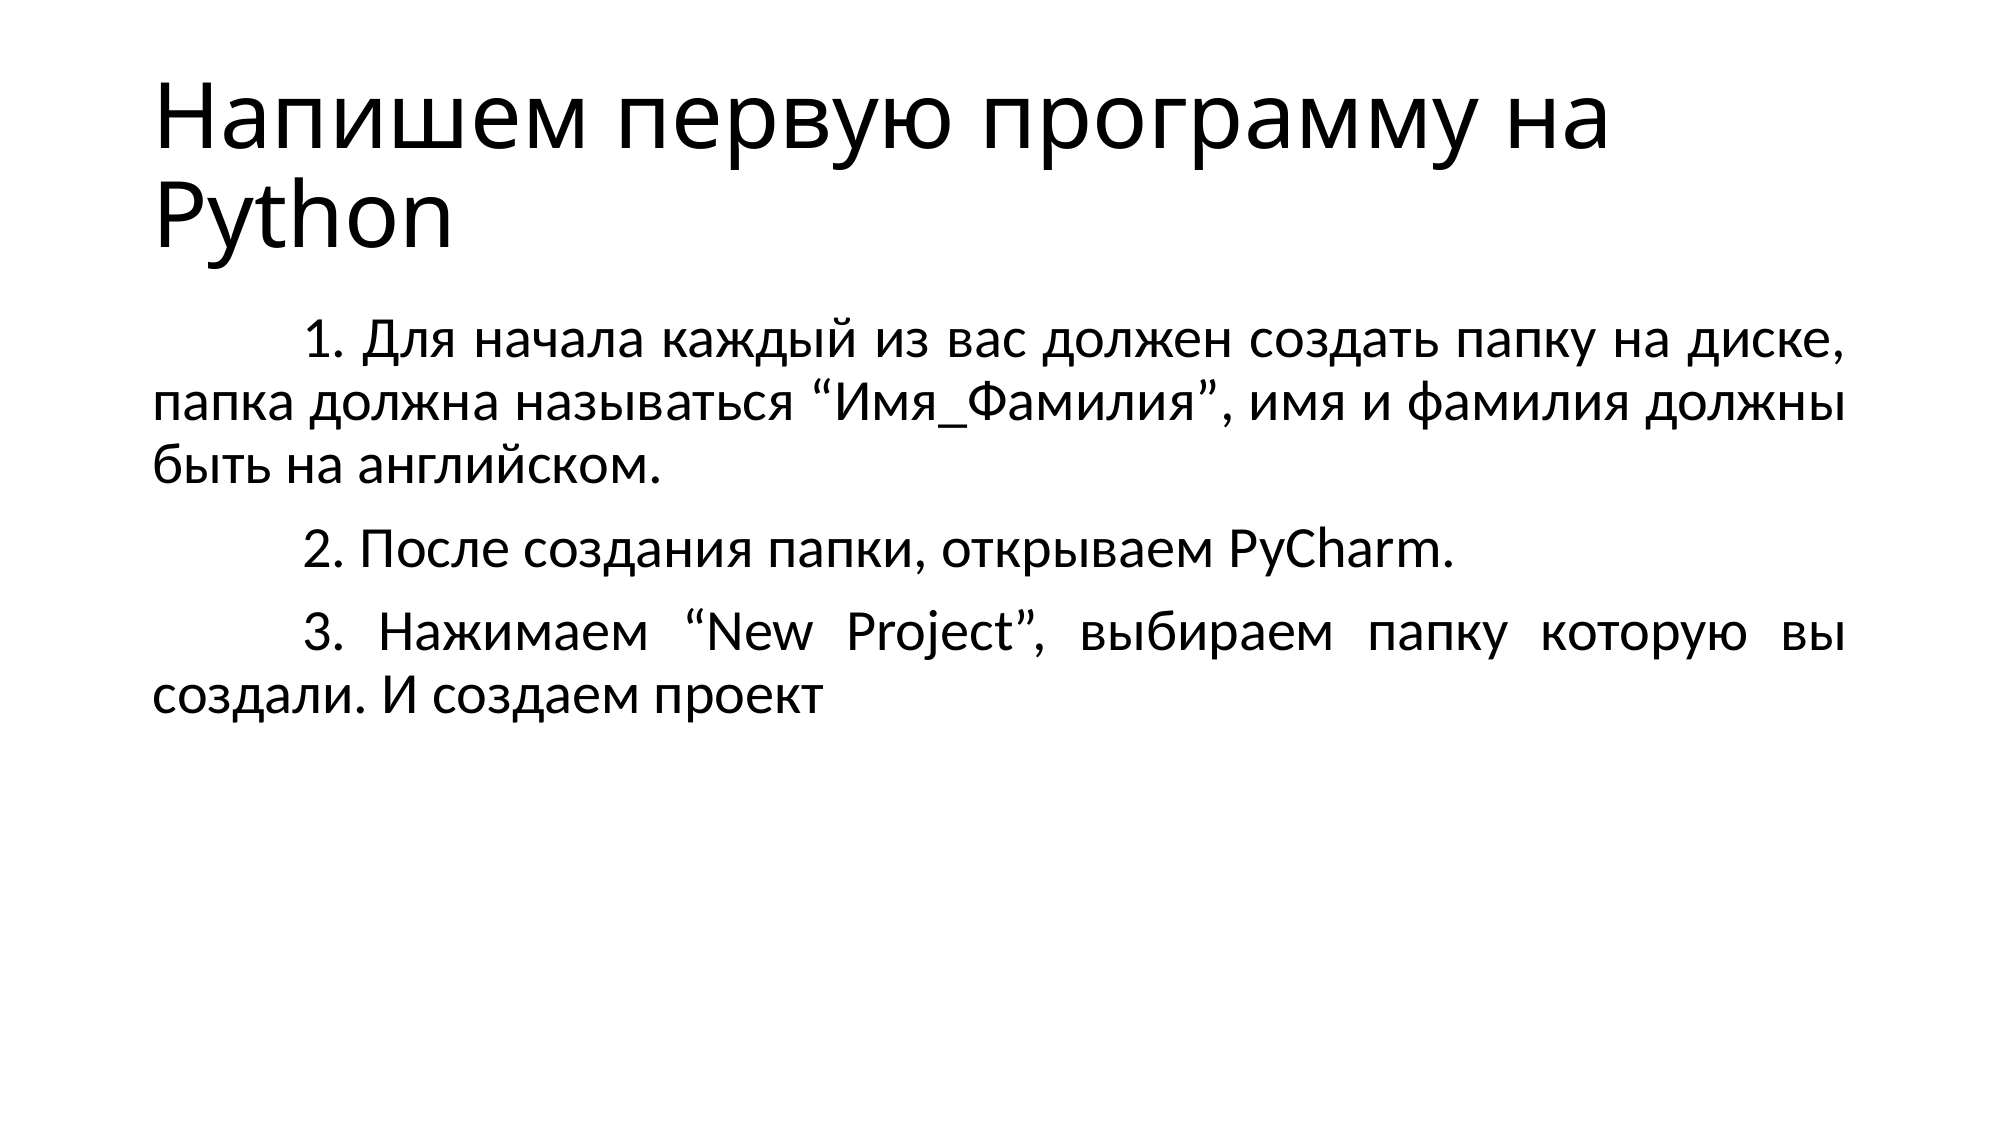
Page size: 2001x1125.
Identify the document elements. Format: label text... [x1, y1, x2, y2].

list 1. Для начала каждый из вас должен создать папку на диске, папка должна называться “Имя_Фамилия”, имя и фамилия должны быть на английском. 2. После создания папки, открываем PyCharm. 3. Нажимаем “New Project”, выбираем папку которую вы создали. И создаем проект [137, 299, 1863, 1014]
title Напишем первую программу на Python [137, 59, 1863, 278]
